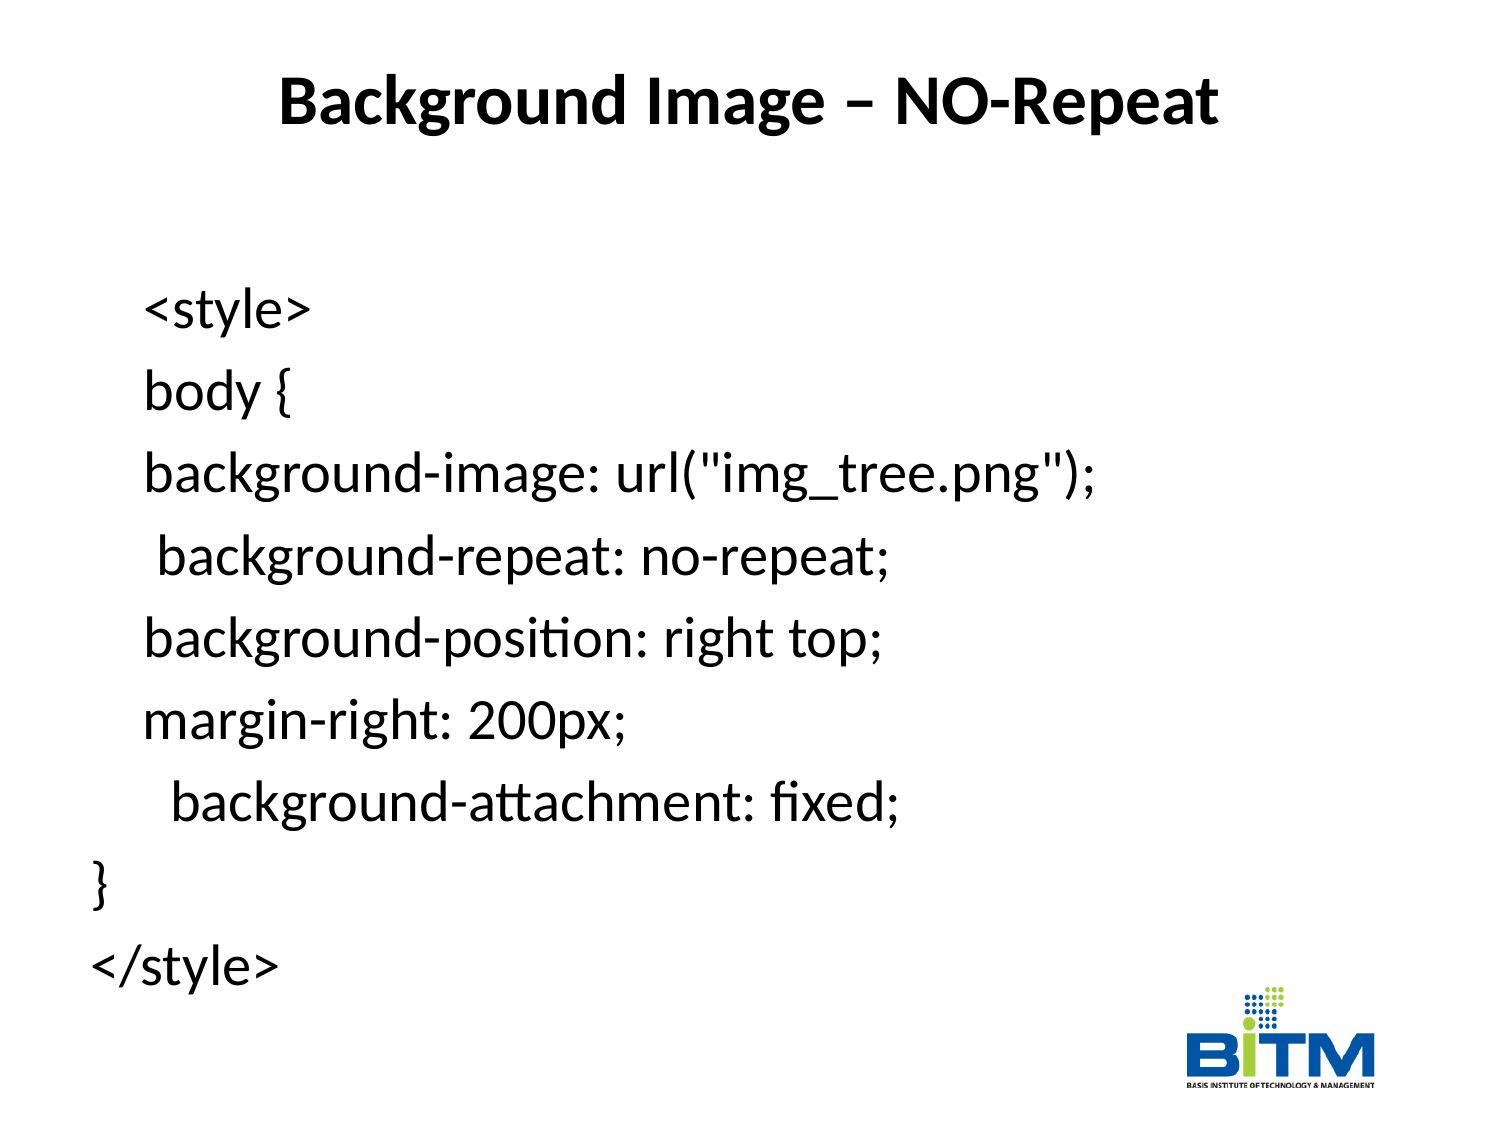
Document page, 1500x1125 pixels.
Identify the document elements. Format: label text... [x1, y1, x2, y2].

list <style> body { background-image: url("img_tree.png"); background-repeat: no-repeat; background-position: right top; margin-right: 200px; background-attachment: fixed; } </style> [75, 262, 1425, 1005]
picture [1187, 987, 1376, 1088]
title Background Image – NO-Repeat [75, 45, 1425, 233]
